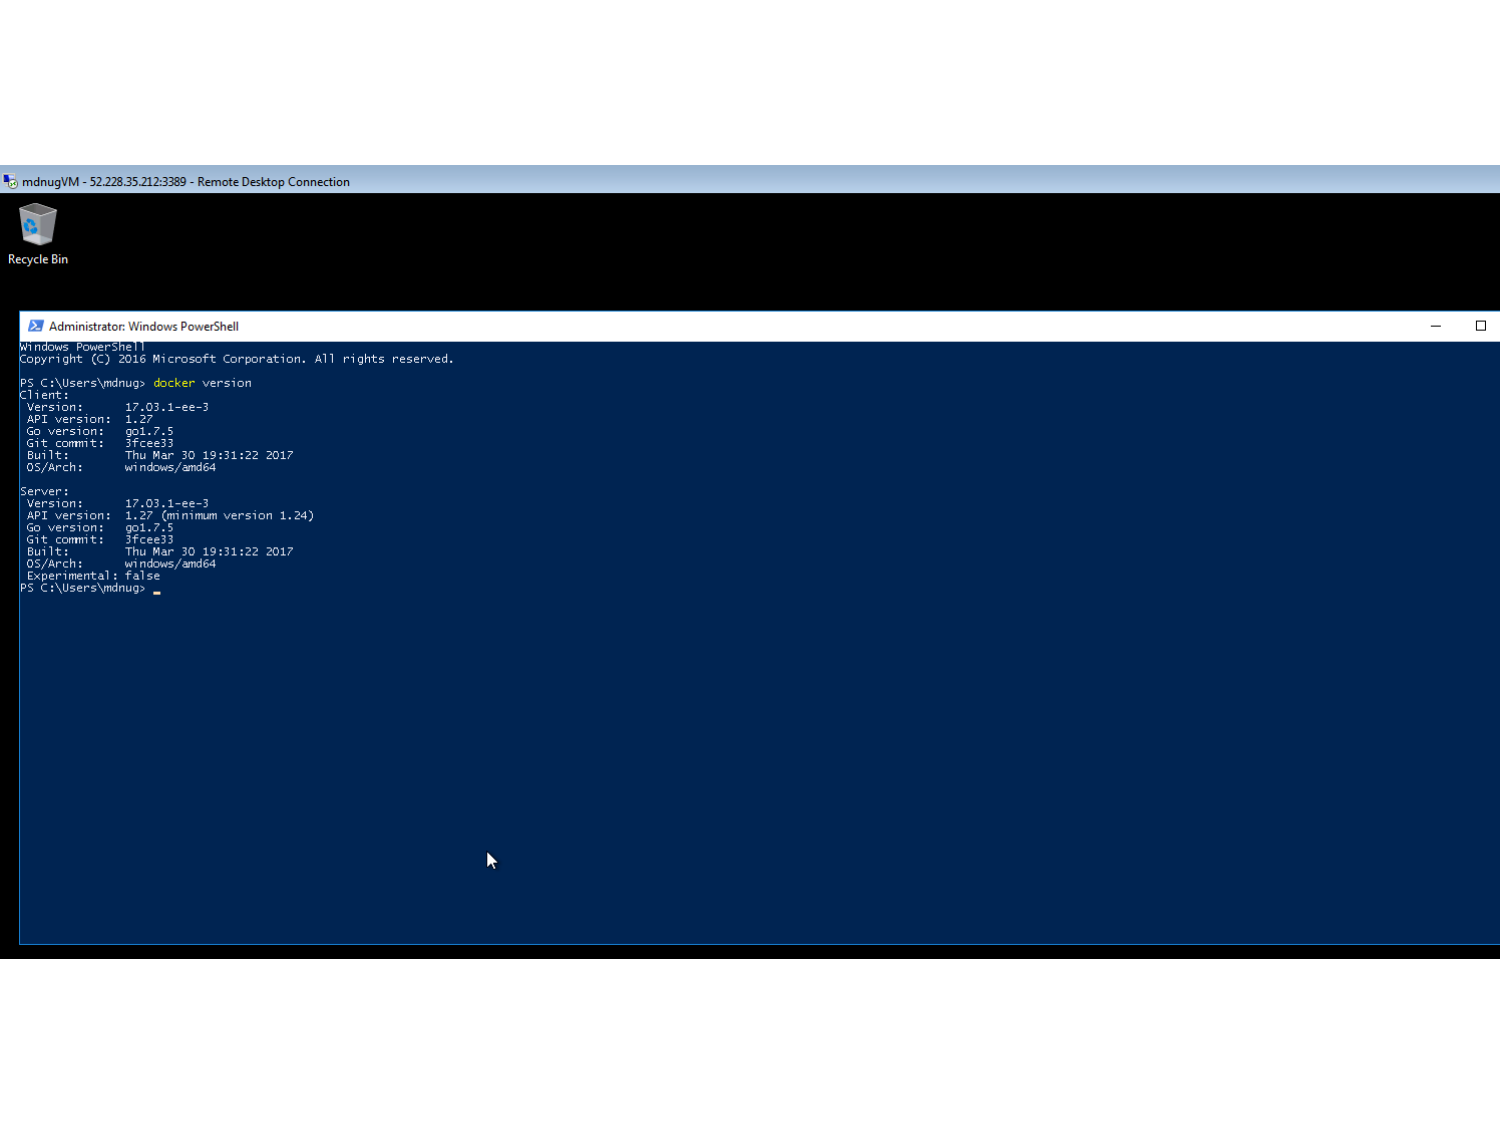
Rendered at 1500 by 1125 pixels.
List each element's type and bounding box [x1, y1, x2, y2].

picture [0, 165, 1500, 960]
